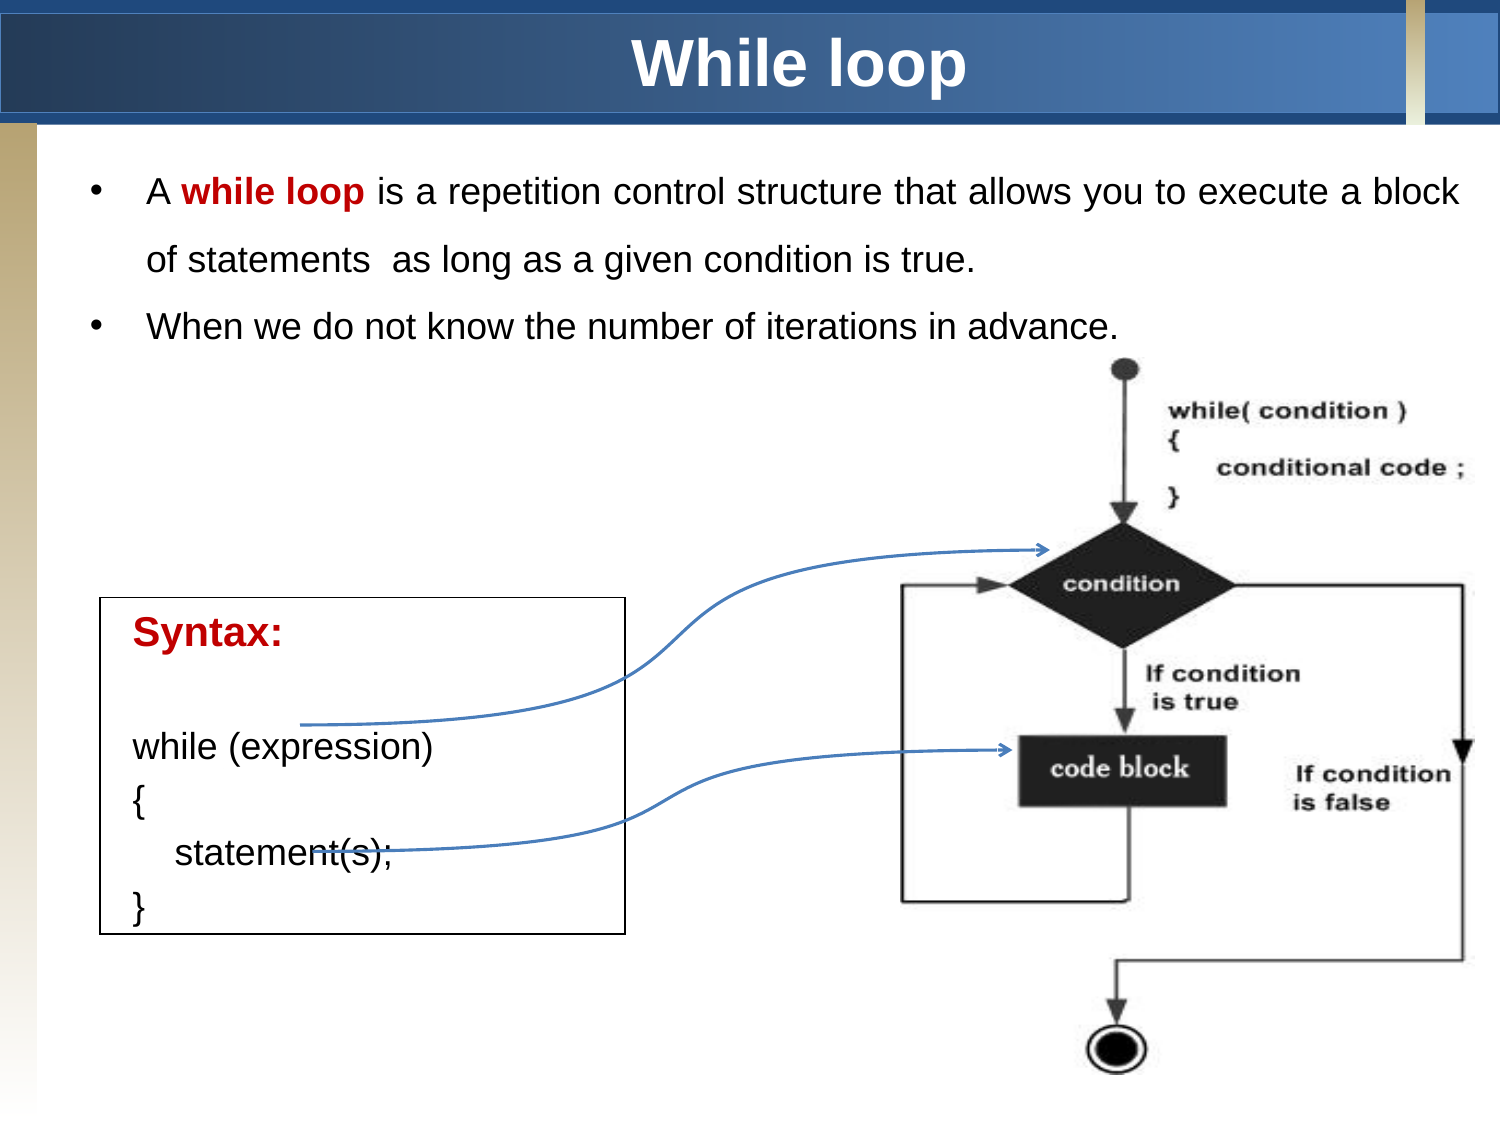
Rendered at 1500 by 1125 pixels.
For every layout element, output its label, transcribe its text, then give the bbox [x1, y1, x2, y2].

text_box A while loop is a repetition control structure that allows you to execute a block of statements as long as a given condition is true. When we do not know the number of iterations in advance. [75, 137, 1475, 355]
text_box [299, 549, 1051, 726]
title While loop [237, 12, 1363, 100]
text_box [312, 749, 1013, 852]
picture [899, 356, 1476, 1076]
text_box Syntax: while (expression) { statement(s); } [99, 597, 625, 934]
